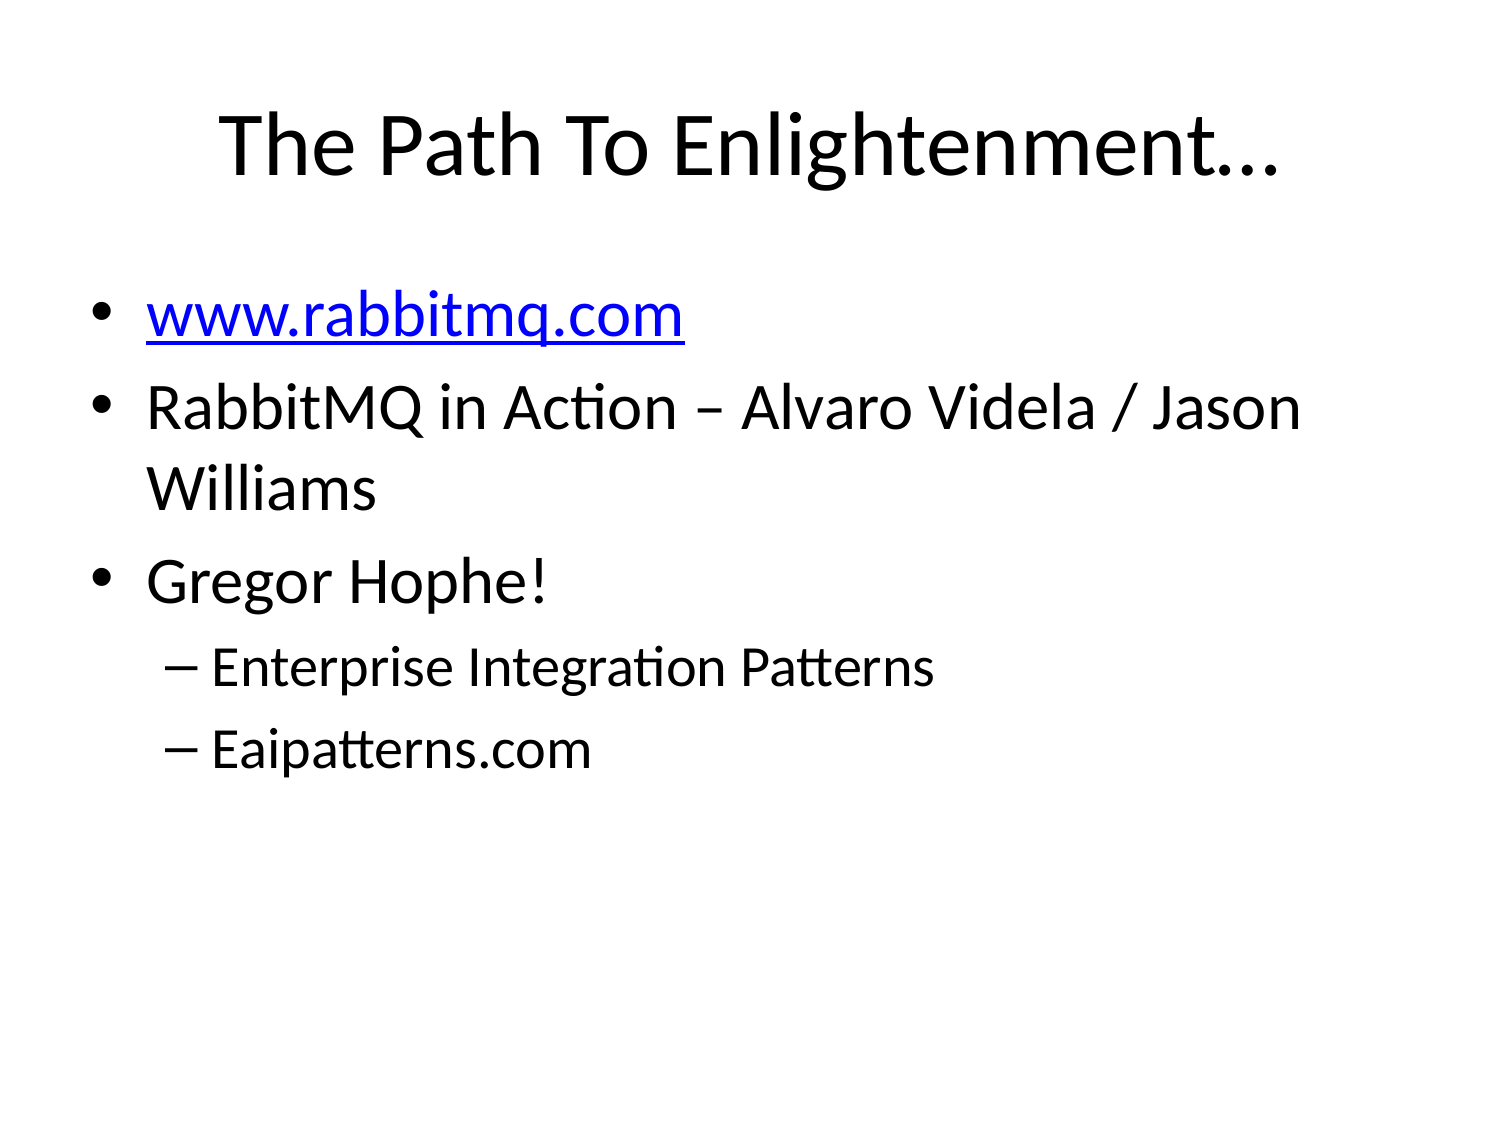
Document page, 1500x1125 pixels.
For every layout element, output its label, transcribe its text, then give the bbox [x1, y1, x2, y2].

list www.rabbitmq.com RabbitMQ in Action – Alvaro Videla / Jason Williams Gregor Hophe! Enterprise Integration Patterns Eaipatterns.com [75, 262, 1425, 1005]
title The Path To Enlightenment… [75, 45, 1425, 233]
